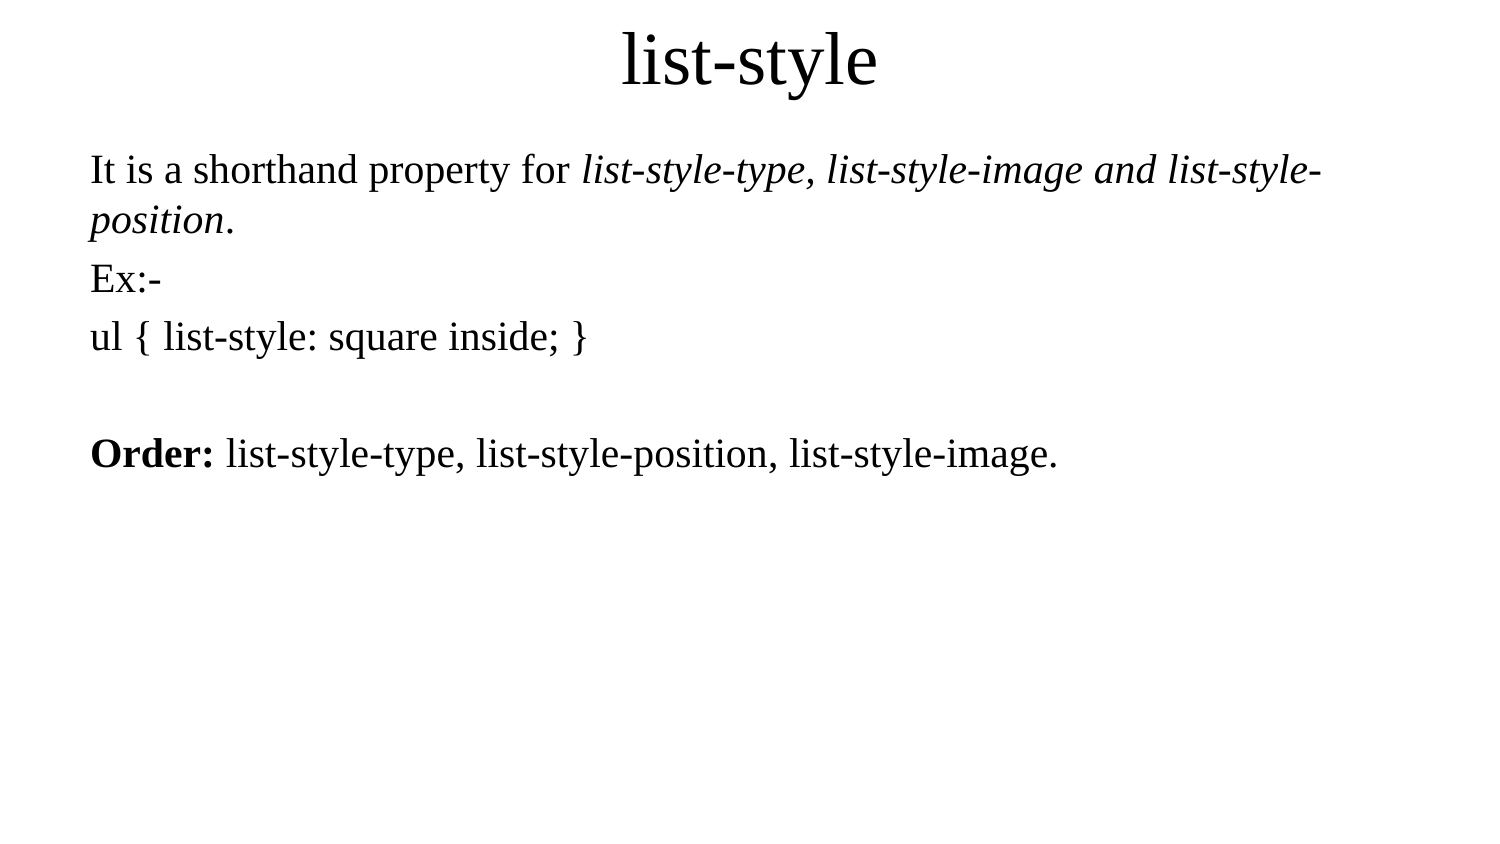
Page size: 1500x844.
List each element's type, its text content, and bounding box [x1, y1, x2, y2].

title list-style [75, 0, 1425, 125]
list It is a shorthand property for list-style-type, list-style-image and list-style-position. Ex:- ul { list-style: square inside; } Order: list-style-type, list-style-position, list-style-image. [75, 134, 1425, 692]
